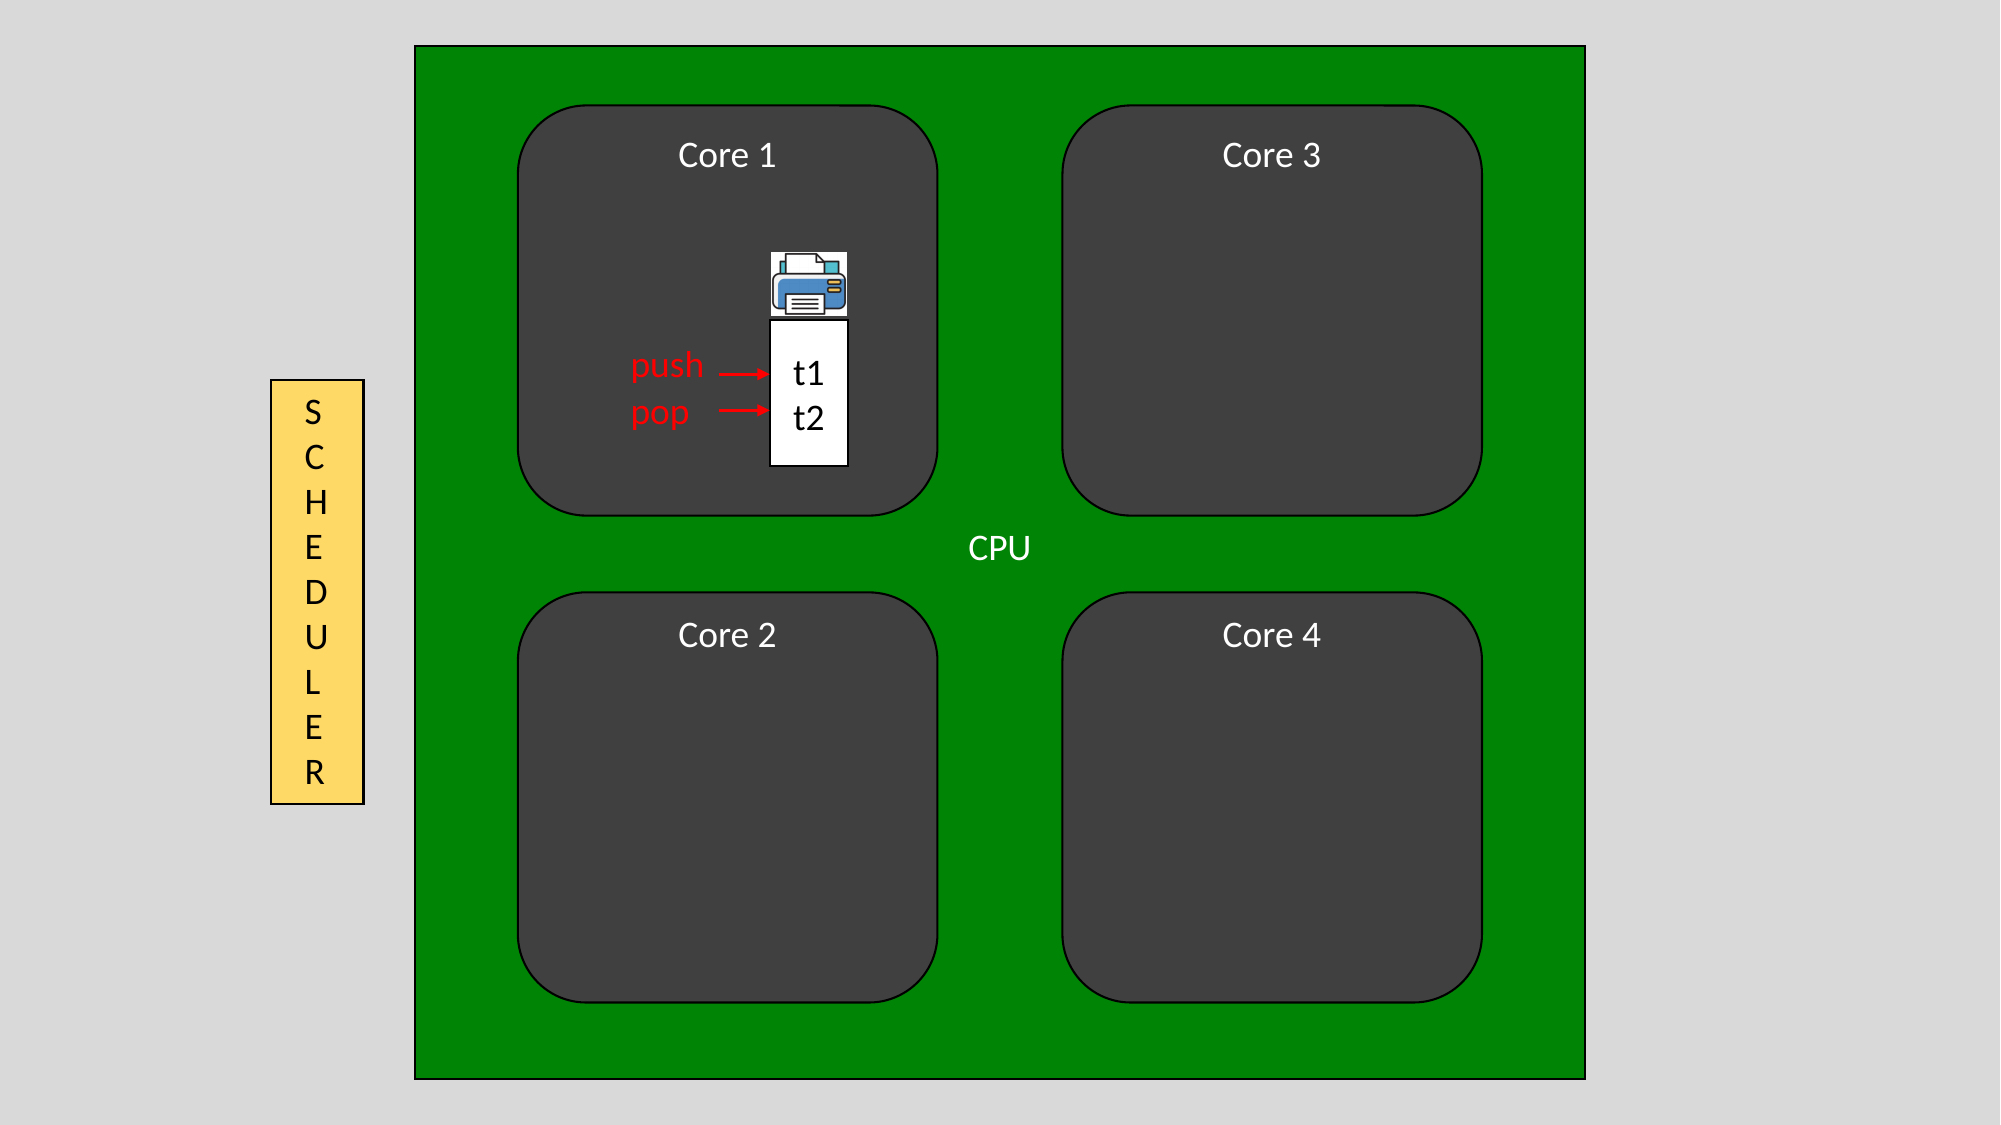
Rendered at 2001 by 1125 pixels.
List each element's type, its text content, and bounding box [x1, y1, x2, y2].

text_box t1 t2 [769, 319, 849, 467]
text_box [516, 591, 939, 1004]
text_box push [615, 332, 720, 393]
text_box [414, 45, 1586, 1080]
text_box pop [615, 379, 705, 440]
text_box [1061, 591, 1484, 1004]
text_box [270, 379, 365, 805]
text_box Core 1 [663, 122, 792, 183]
text_box CPU [953, 515, 1047, 576]
text_box S C H E D U L E R [289, 379, 344, 800]
text_box Core 3 [1208, 122, 1337, 183]
text_box [516, 104, 939, 517]
text_box [1061, 104, 1484, 517]
text_box Core 2 [663, 602, 792, 662]
picture [771, 252, 847, 316]
text_box Core 4 [1208, 602, 1337, 662]
